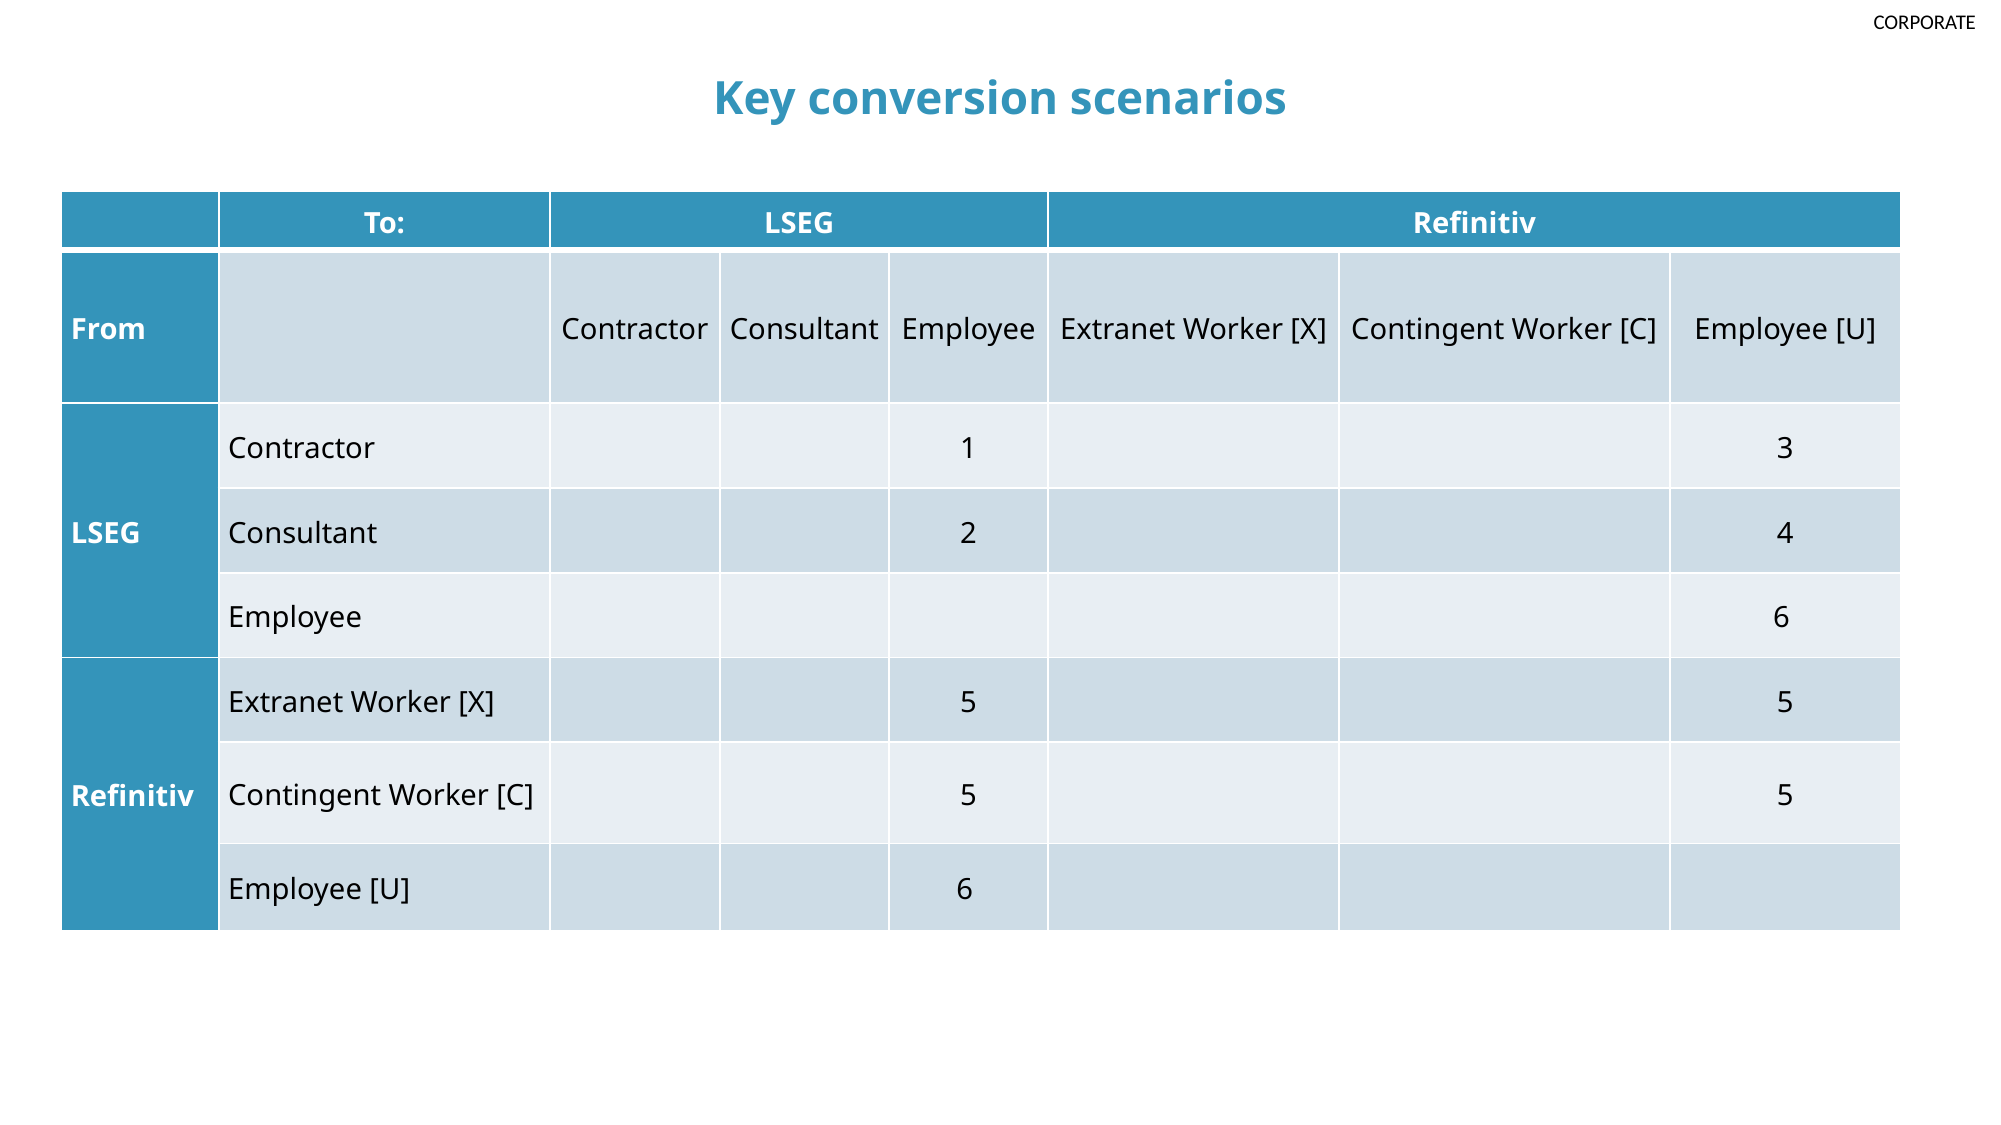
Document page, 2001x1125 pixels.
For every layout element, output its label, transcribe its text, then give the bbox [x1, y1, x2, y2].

table_cell From [62, 253, 218, 402]
table_cell 6 [1671, 574, 1900, 657]
table_cell 5 [1671, 658, 1900, 741]
table_cell [721, 404, 888, 487]
table_cell Refinitiv [62, 658, 218, 930]
table_cell [890, 574, 1047, 657]
table_cell [721, 743, 888, 843]
table_cell [551, 844, 719, 930]
table_cell Contingent Worker [C] [220, 743, 549, 843]
table_cell 5 [890, 743, 1047, 843]
table_cell [220, 253, 549, 402]
table_cell 2 [890, 489, 1047, 572]
table_header [62, 192, 218, 247]
table_cell 1 [890, 404, 1047, 487]
table_cell [1049, 404, 1338, 487]
table_cell [1049, 489, 1338, 572]
table_cell [1049, 743, 1338, 843]
table_cell [1340, 574, 1669, 657]
table_cell [1049, 574, 1338, 657]
table_cell [551, 658, 719, 741]
table_cell [1340, 404, 1669, 487]
table_cell [721, 658, 888, 741]
table_cell Consultant [220, 489, 549, 572]
table_cell 6 [890, 844, 1047, 930]
table_cell 5 [1671, 743, 1900, 843]
table_cell [1340, 743, 1669, 843]
text_box Key conversion scenarios [0, 50, 2000, 163]
table_cell Extranet Worker [X] [1049, 253, 1338, 402]
table_cell Employee [U] [1671, 253, 1900, 402]
table_cell [1340, 658, 1669, 741]
table_header Refinitiv [1049, 192, 1900, 247]
table_cell [551, 574, 719, 657]
table_cell [1671, 844, 1900, 930]
table_cell Contractor [220, 404, 549, 487]
table_cell Consultant [721, 253, 888, 402]
table_cell [1340, 844, 1669, 930]
table_cell [1049, 658, 1338, 741]
table_cell [721, 574, 888, 657]
table_cell [551, 743, 719, 843]
table_cell LSEG [62, 404, 218, 657]
table_cell Employee [220, 574, 549, 657]
table_header LSEG [551, 192, 1047, 247]
table_cell [551, 489, 719, 572]
table_cell Employee [U] [220, 844, 549, 930]
table_cell 4 [1671, 489, 1900, 572]
table_cell [551, 404, 719, 487]
table_header To: [220, 192, 549, 247]
table_cell [1340, 489, 1669, 572]
table_cell Contingent Worker [C] [1340, 253, 1669, 402]
table_cell Contractor [551, 253, 719, 402]
table_cell 5 [890, 658, 1047, 741]
table_cell Extranet Worker [X] [220, 658, 549, 741]
table_cell [721, 489, 888, 572]
table_cell 3 [1671, 404, 1900, 487]
table_cell [721, 844, 888, 930]
table_cell Employee [890, 253, 1047, 402]
table_cell [1049, 844, 1338, 930]
